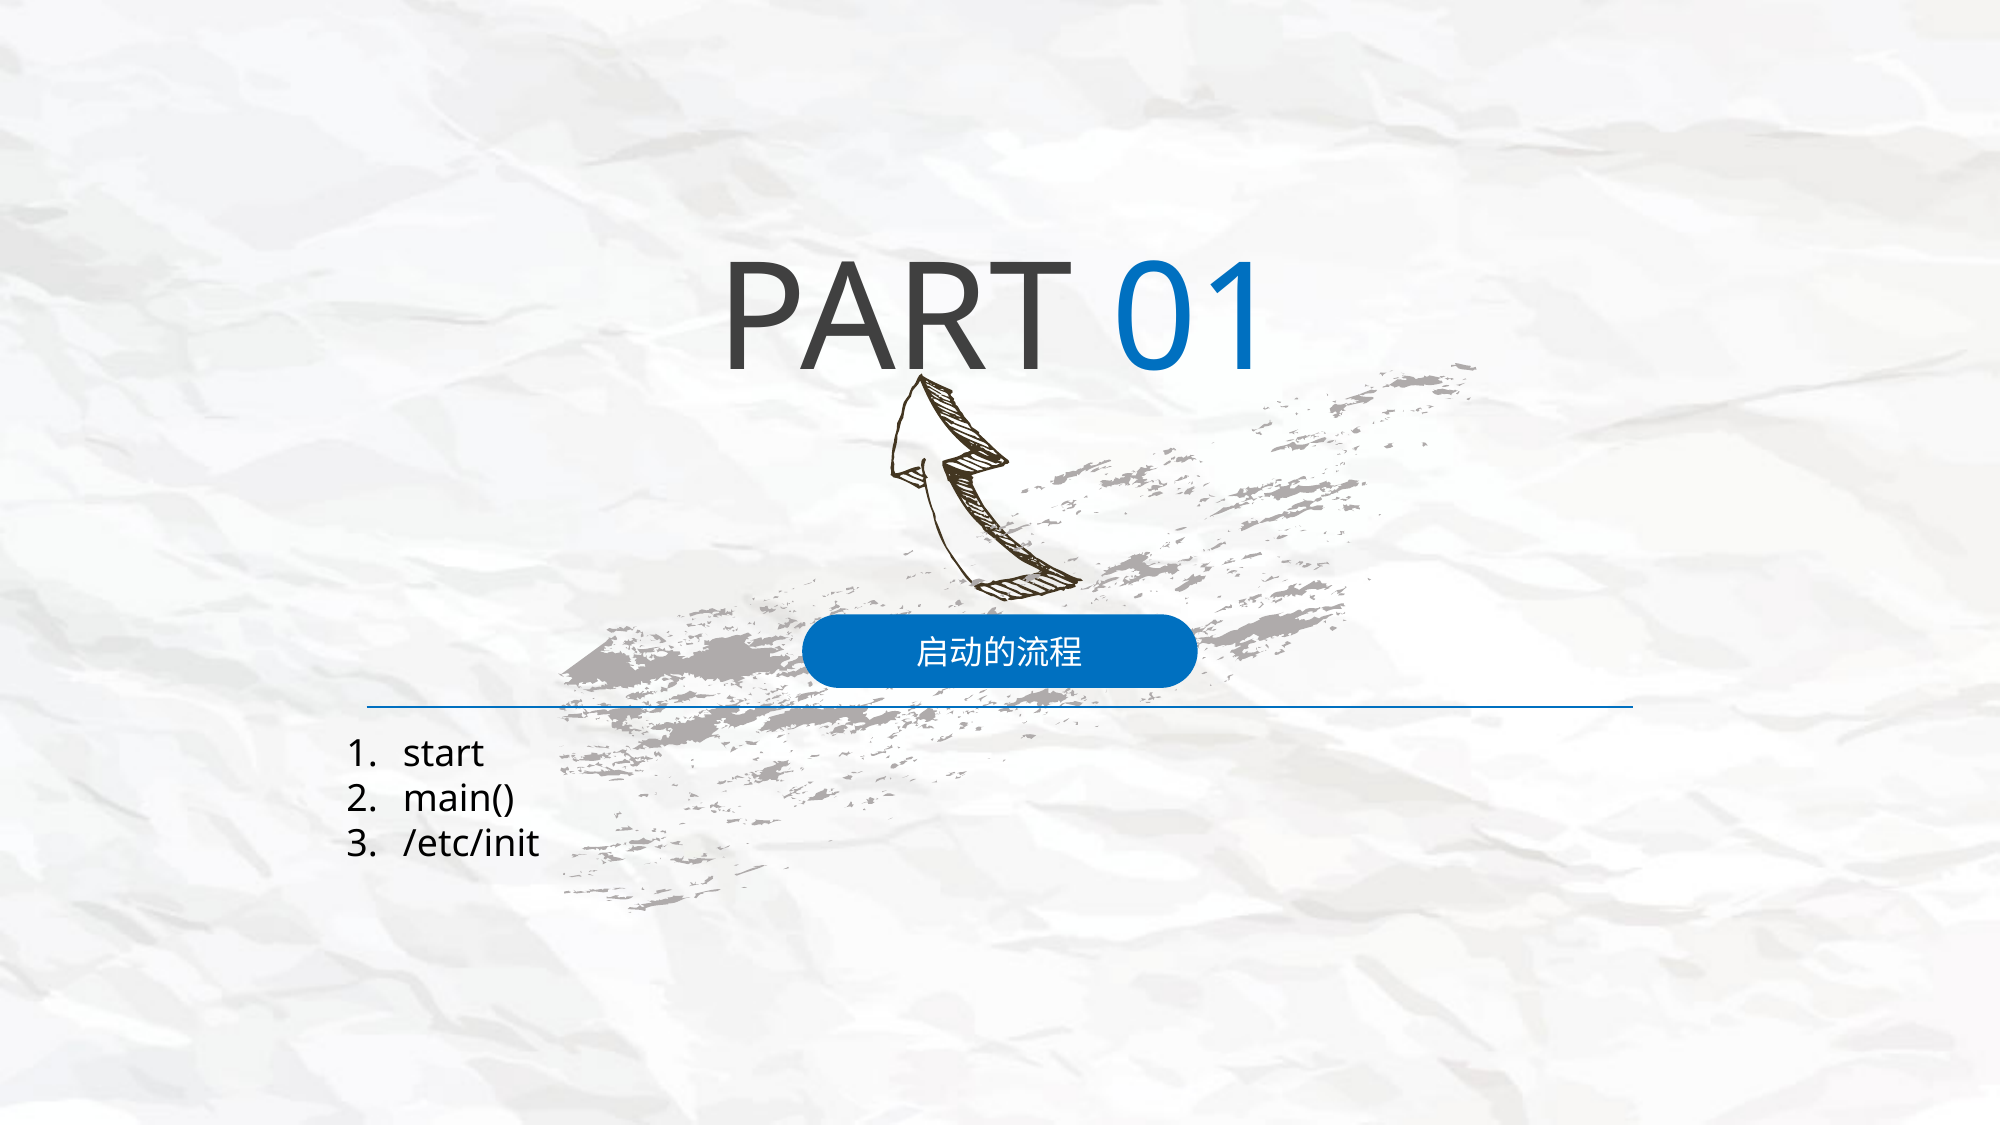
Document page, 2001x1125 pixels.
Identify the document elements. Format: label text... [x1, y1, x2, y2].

text_box [1174, 474, 1189, 484]
text_box [1241, 551, 1263, 560]
text_box [725, 694, 751, 706]
text_box [1221, 558, 1236, 566]
text_box PART 01 [701, 212, 1298, 408]
text_box [794, 687, 829, 702]
text_box [606, 626, 637, 634]
text_box [932, 689, 947, 697]
text_box [1261, 575, 1280, 582]
text_box [978, 689, 988, 694]
text_box [1328, 384, 1378, 418]
text_box [1432, 388, 1460, 396]
text_box [1238, 593, 1262, 608]
text_box [1295, 560, 1312, 568]
text_box [903, 549, 914, 556]
text_box [641, 700, 652, 706]
text_box [1192, 603, 1346, 662]
text_box [1175, 536, 1186, 545]
text_box [686, 623, 710, 629]
text_box [759, 605, 776, 614]
text_box [987, 606, 997, 613]
text_box [765, 708, 941, 721]
text_box [777, 617, 798, 630]
text_box [1133, 592, 1143, 599]
text_box [1199, 493, 1216, 503]
text_box [1226, 568, 1241, 577]
text_box [1352, 445, 1360, 451]
text_box [625, 686, 658, 701]
text_box [890, 408, 972, 583]
text_box [906, 573, 916, 580]
text_box [1382, 372, 1454, 388]
picture [0, 0, 2000, 1125]
text_box [656, 690, 721, 706]
text_box [933, 408, 1083, 602]
text_box [857, 697, 885, 706]
text_box [901, 609, 912, 613]
text_box [948, 599, 964, 609]
text_box [1281, 559, 1292, 564]
text_box [990, 521, 1015, 532]
text_box [1067, 556, 1079, 562]
text_box [831, 590, 844, 595]
text_box [1200, 561, 1215, 573]
text_box [1378, 372, 1387, 377]
text_box [793, 622, 806, 629]
text_box [1080, 576, 1120, 593]
text_box [1337, 530, 1345, 535]
text_box [962, 710, 979, 715]
text_box [1139, 692, 1162, 704]
text_box [635, 629, 644, 638]
text_box [557, 708, 666, 721]
text_box [1101, 551, 1198, 587]
text_box [829, 600, 849, 614]
text_box [1350, 426, 1361, 434]
text_box [1000, 522, 1033, 536]
text_box [1410, 407, 1422, 412]
text_box [1037, 518, 1062, 527]
text_box [1265, 580, 1333, 604]
text_box [1276, 534, 1288, 540]
text_box [1289, 429, 1299, 435]
text_box [1270, 432, 1327, 453]
text_box [1383, 442, 1394, 449]
text_box [1050, 459, 1112, 485]
text_box [907, 700, 923, 706]
text_box [1021, 571, 1042, 583]
text_box [1163, 454, 1197, 466]
text_box [1209, 475, 1360, 532]
text_box [1174, 573, 1206, 592]
text_box [968, 578, 988, 590]
text_box [689, 608, 736, 618]
text_box [759, 702, 776, 706]
text_box [1381, 409, 1396, 415]
text_box [1313, 561, 1330, 571]
text_box [1163, 447, 1177, 455]
text_box [1451, 363, 1477, 371]
text_box [1034, 485, 1046, 491]
text_box [1326, 439, 1343, 445]
text_box [846, 586, 860, 595]
text_box [1003, 689, 1088, 706]
text_box [666, 630, 673, 637]
text_box [683, 708, 787, 721]
text_box [765, 692, 796, 706]
text_box [765, 684, 789, 696]
text_box [1013, 540, 1033, 552]
text_box [982, 700, 998, 706]
text_box [1060, 499, 1077, 512]
text_box [1251, 419, 1273, 436]
text_box [1033, 708, 1041, 714]
text_box [596, 702, 612, 706]
text_box [1098, 464, 1168, 498]
text_box [558, 632, 808, 693]
text_box 启动的流程 [801, 613, 1199, 689]
text_box [964, 694, 974, 701]
text_box [958, 578, 967, 585]
text_box [997, 708, 1014, 714]
text_box [1159, 541, 1170, 550]
text_box [723, 625, 734, 631]
text_box [561, 698, 583, 706]
text_box [976, 535, 996, 544]
text_box [1207, 541, 1227, 552]
text_box [867, 600, 879, 606]
text_box start main() /etc/init [331, 721, 1669, 917]
text_box [786, 630, 793, 637]
text_box [1331, 586, 1347, 596]
text_box [1175, 486, 1196, 495]
text_box [977, 695, 988, 702]
text_box [1020, 488, 1030, 494]
text_box [1174, 527, 1187, 531]
